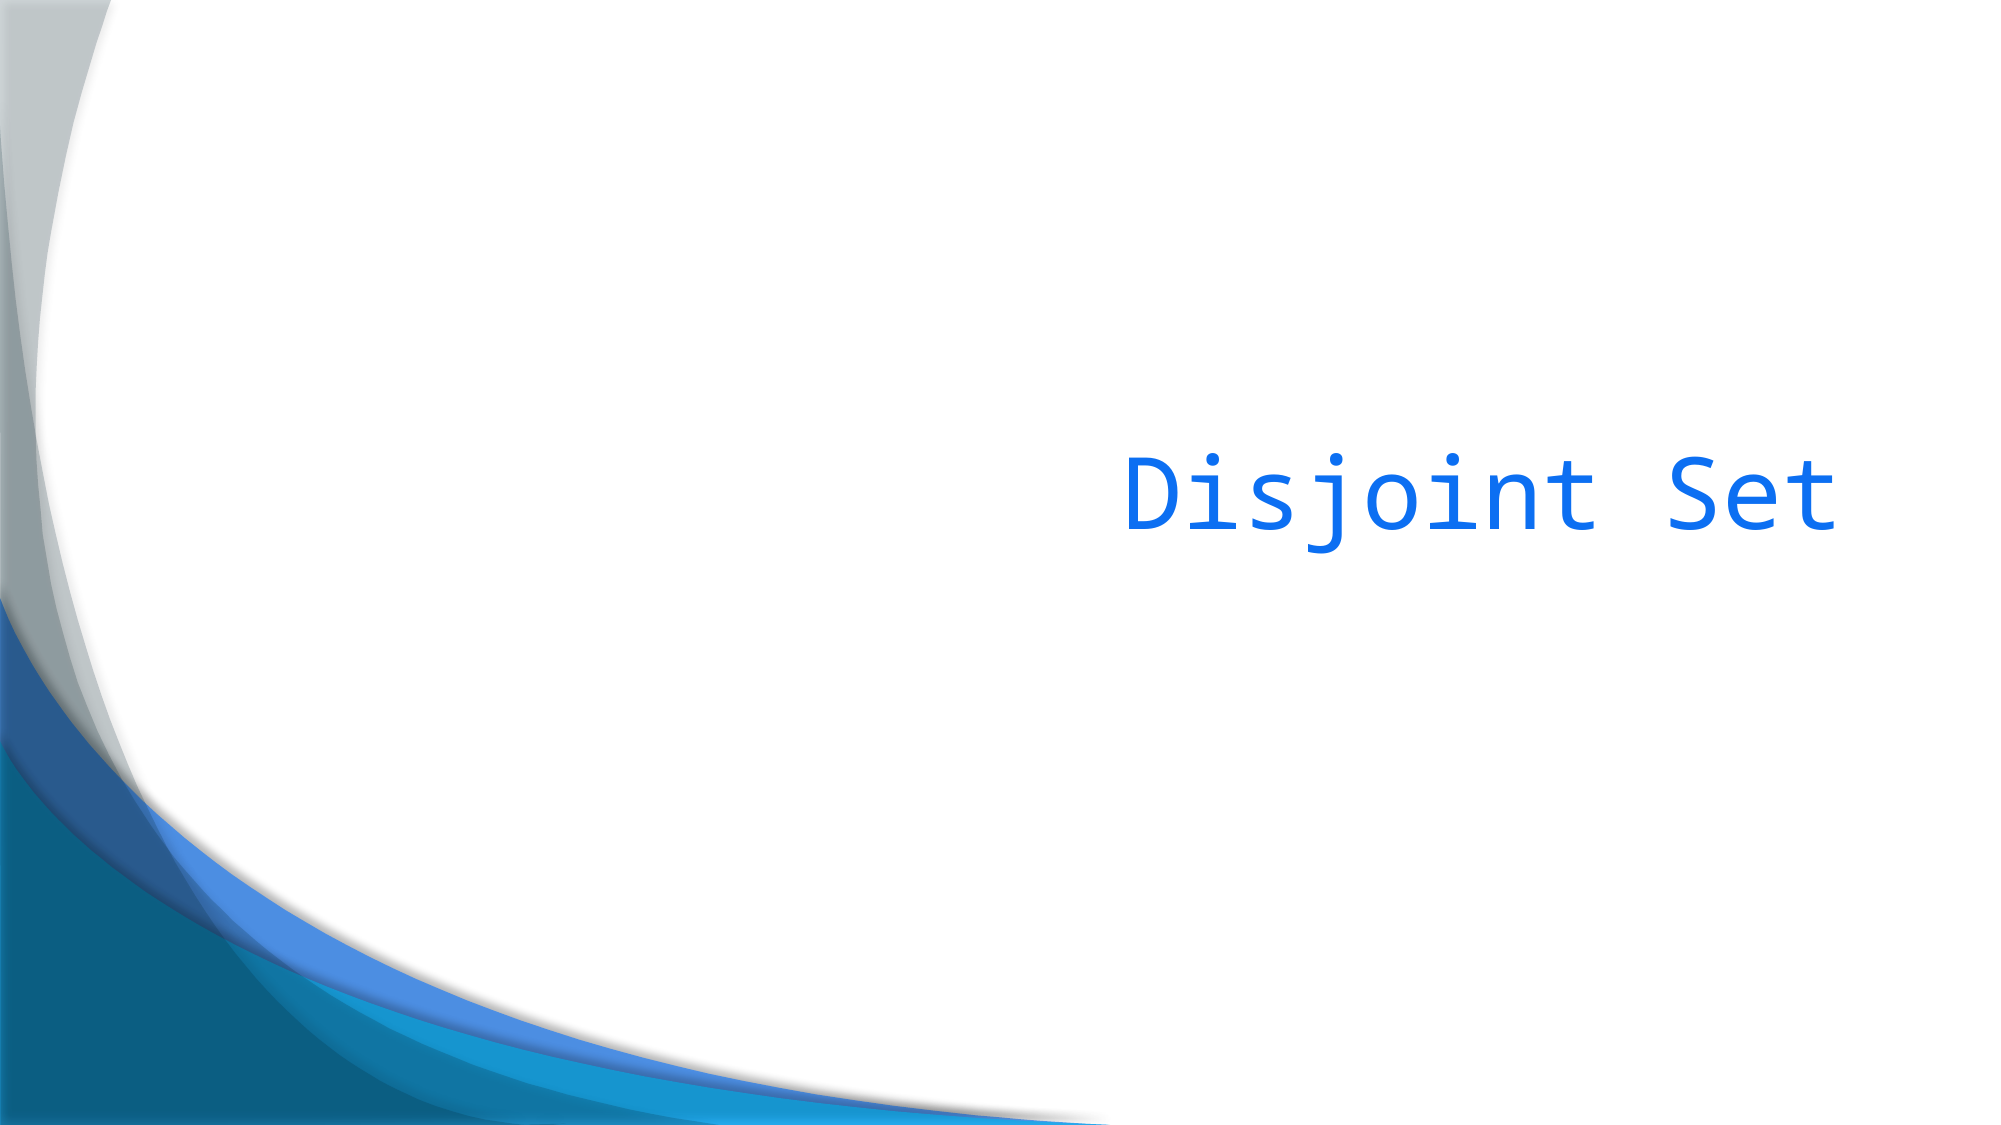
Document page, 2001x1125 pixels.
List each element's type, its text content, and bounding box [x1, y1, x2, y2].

title Disjoint Set [157, 421, 1858, 598]
